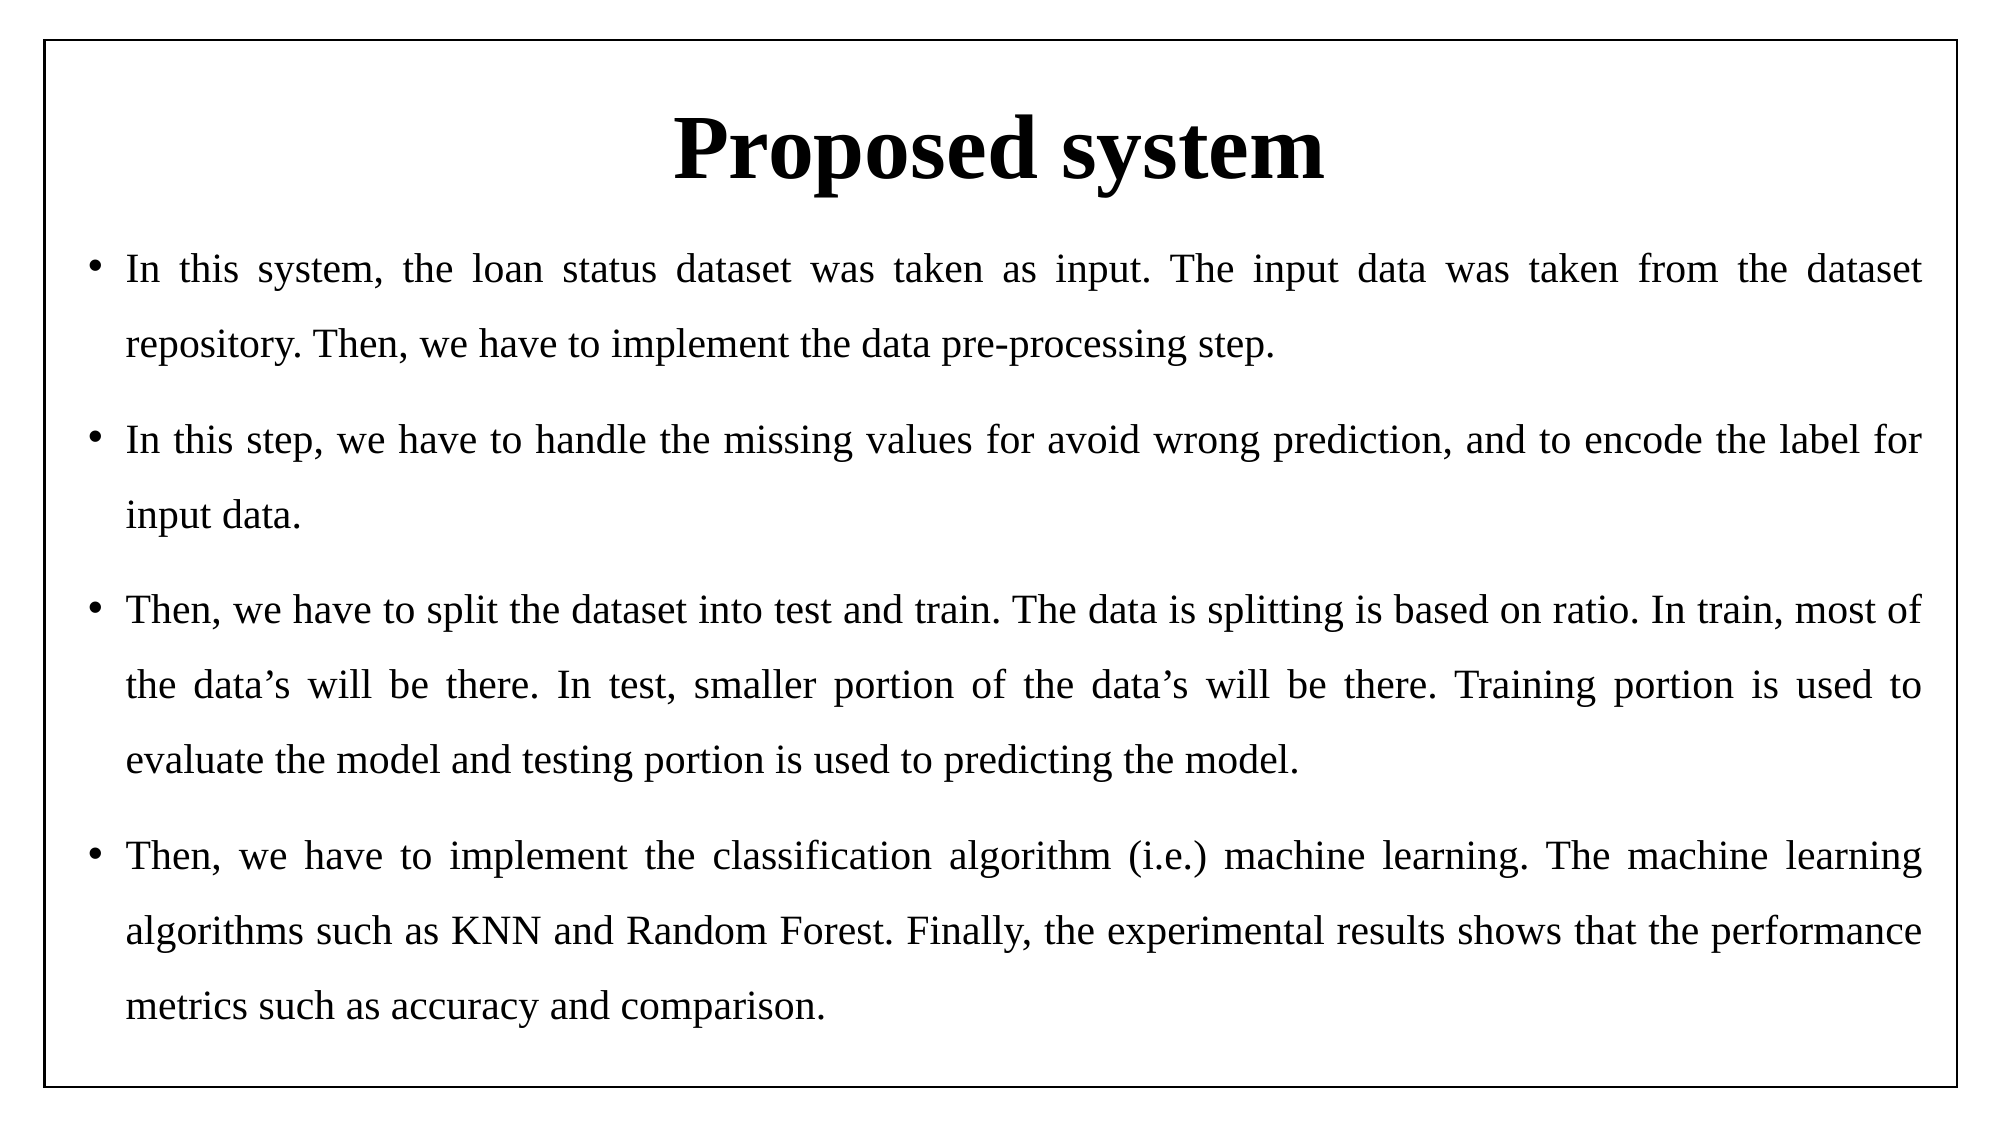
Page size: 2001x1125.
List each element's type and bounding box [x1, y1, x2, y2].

text_box [43, 39, 1958, 1088]
